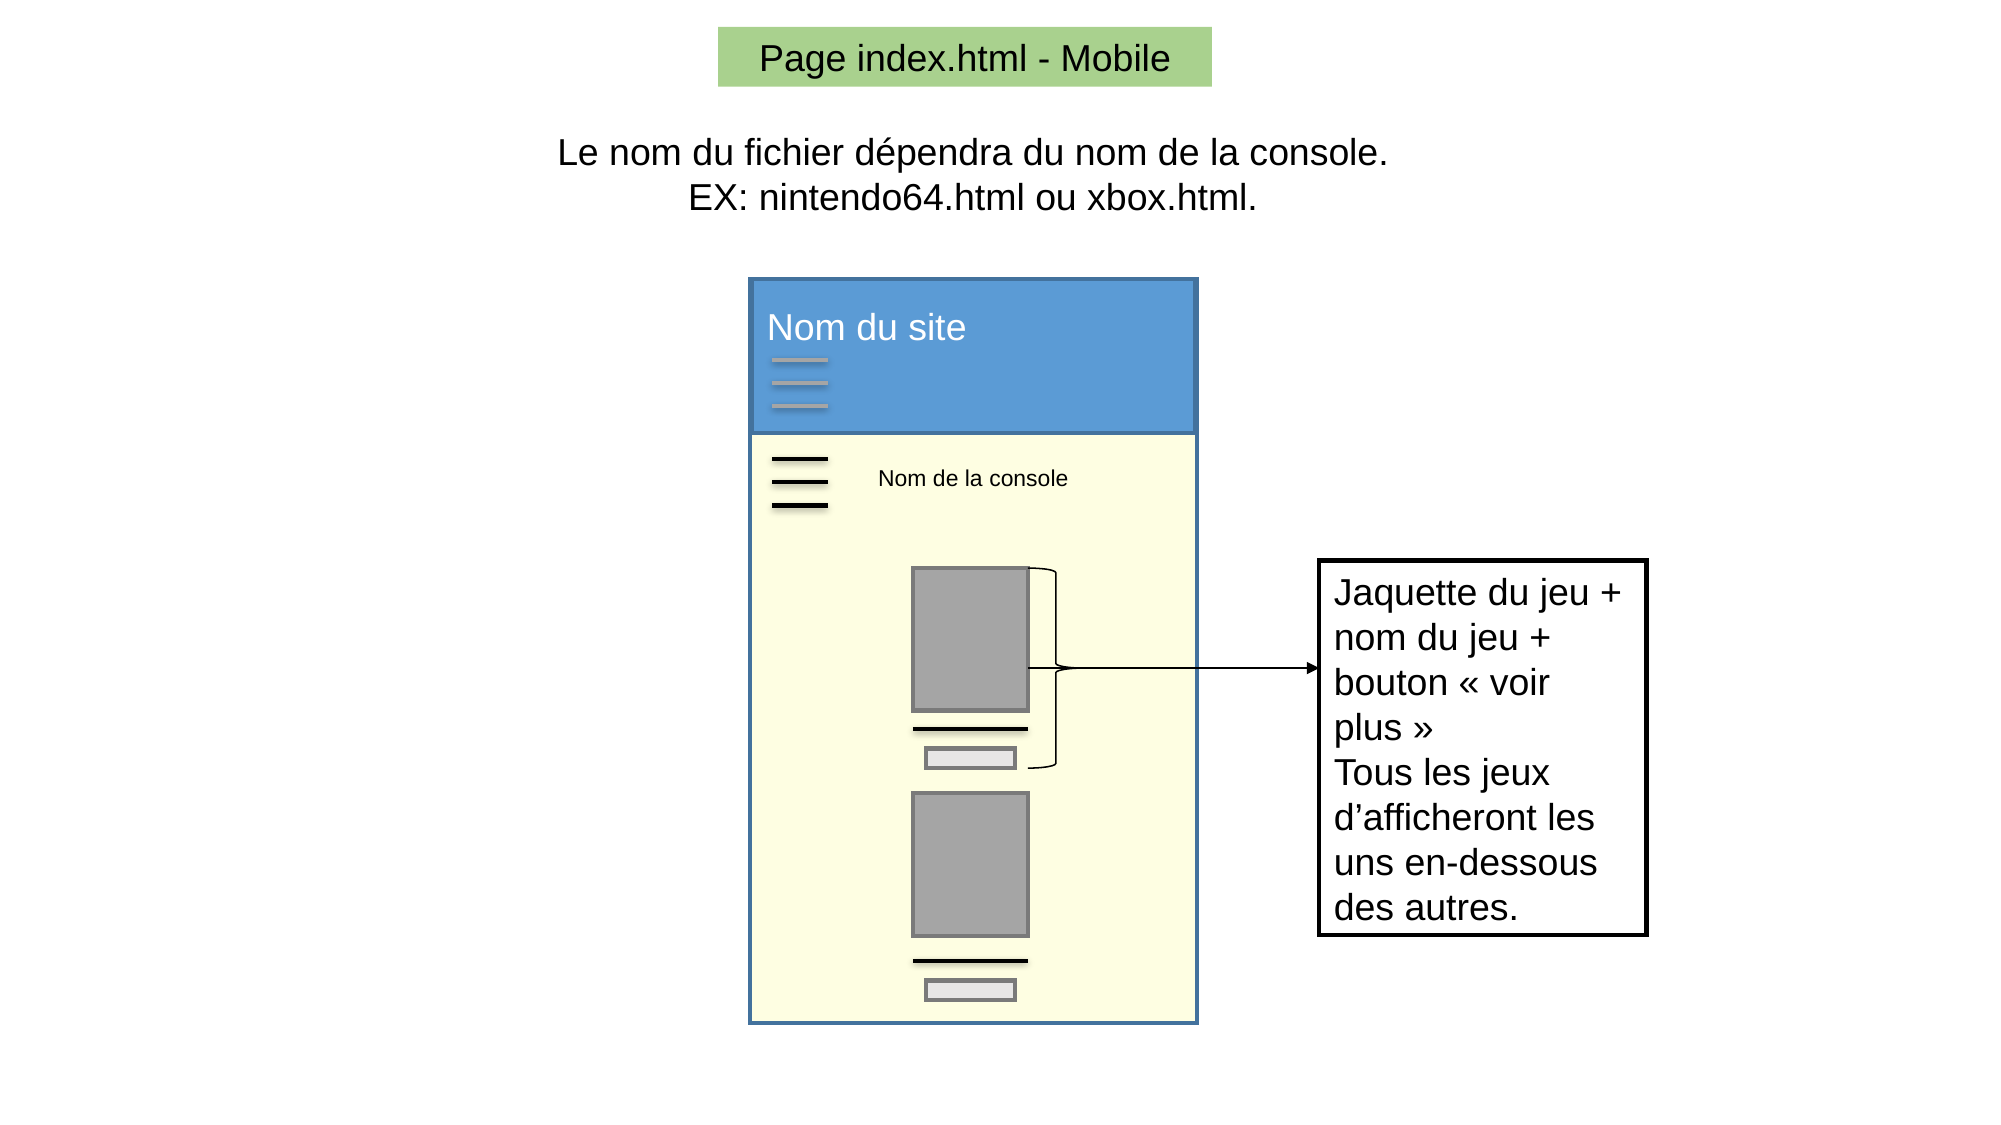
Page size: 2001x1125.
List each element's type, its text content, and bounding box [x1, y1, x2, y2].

text_box [1027, 668, 1077, 769]
text_box Page index.html - Mobile [718, 26, 1212, 87]
text_box Le nom du fichier dépendra du nom de la console. EX: nintendo64.html ou xbox.html. [530, 120, 1416, 226]
text_box Nom du site [752, 295, 992, 356]
text_box [911, 791, 1030, 938]
text_box [750, 277, 1198, 435]
text_box [911, 566, 1030, 713]
text_box [748, 277, 1199, 1025]
text_box [924, 746, 1017, 770]
text_box [1027, 567, 1074, 667]
text_box [924, 978, 1017, 1002]
text_box Jaquette du jeu + nom du jeu + bouton « voir plus » Tous les jeux d’afficheront les uns en-dessous des autres. [1317, 558, 1649, 937]
text_box Nom de la console [862, 456, 1084, 499]
